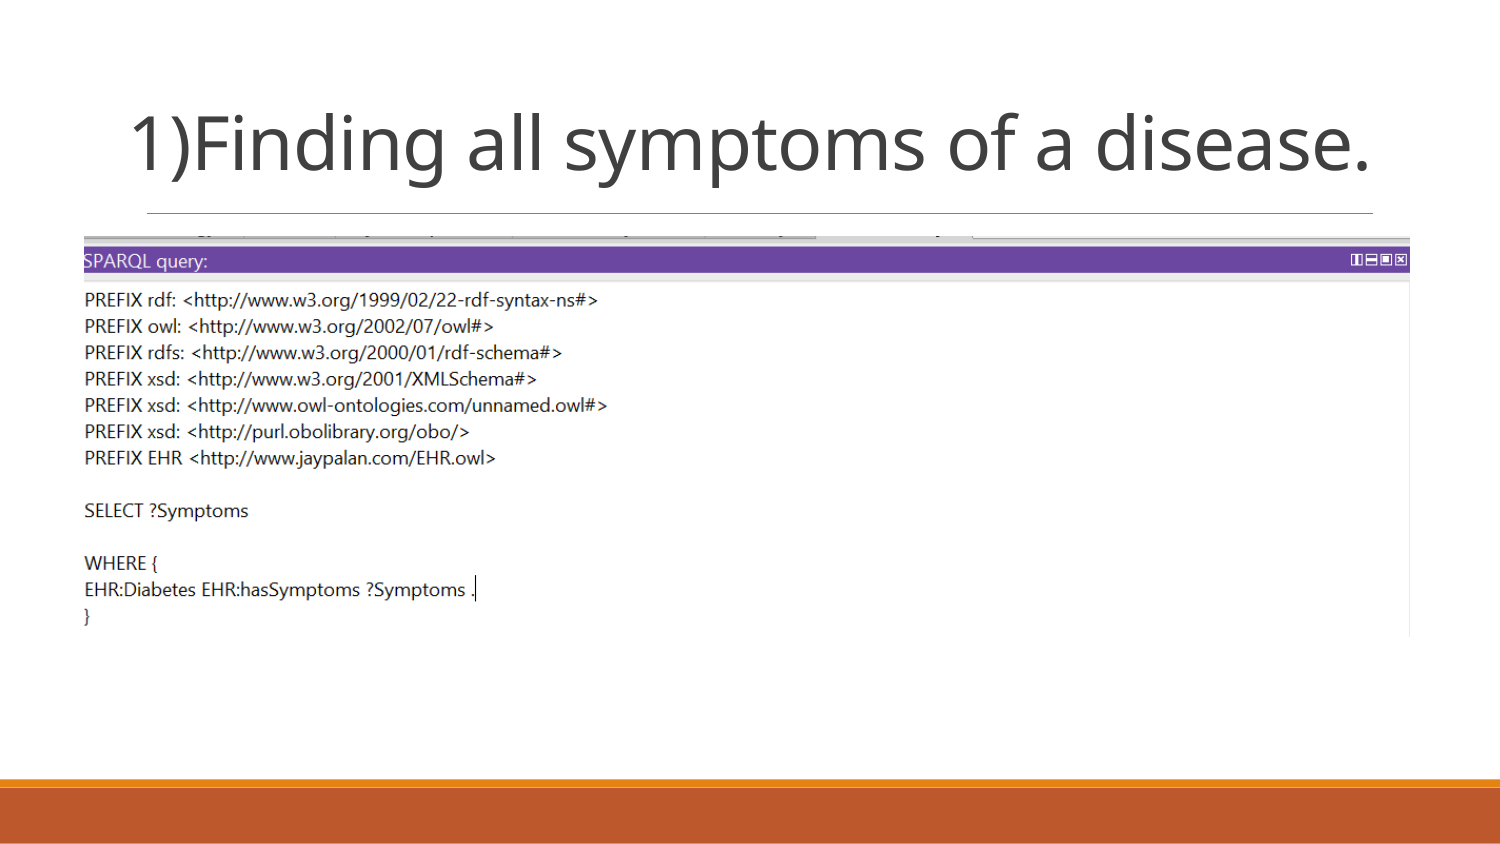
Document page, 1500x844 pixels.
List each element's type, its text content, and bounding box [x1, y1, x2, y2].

picture [83, 206, 1417, 637]
title 1)Finding all symptoms of a disease. [51, 94, 1449, 189]
